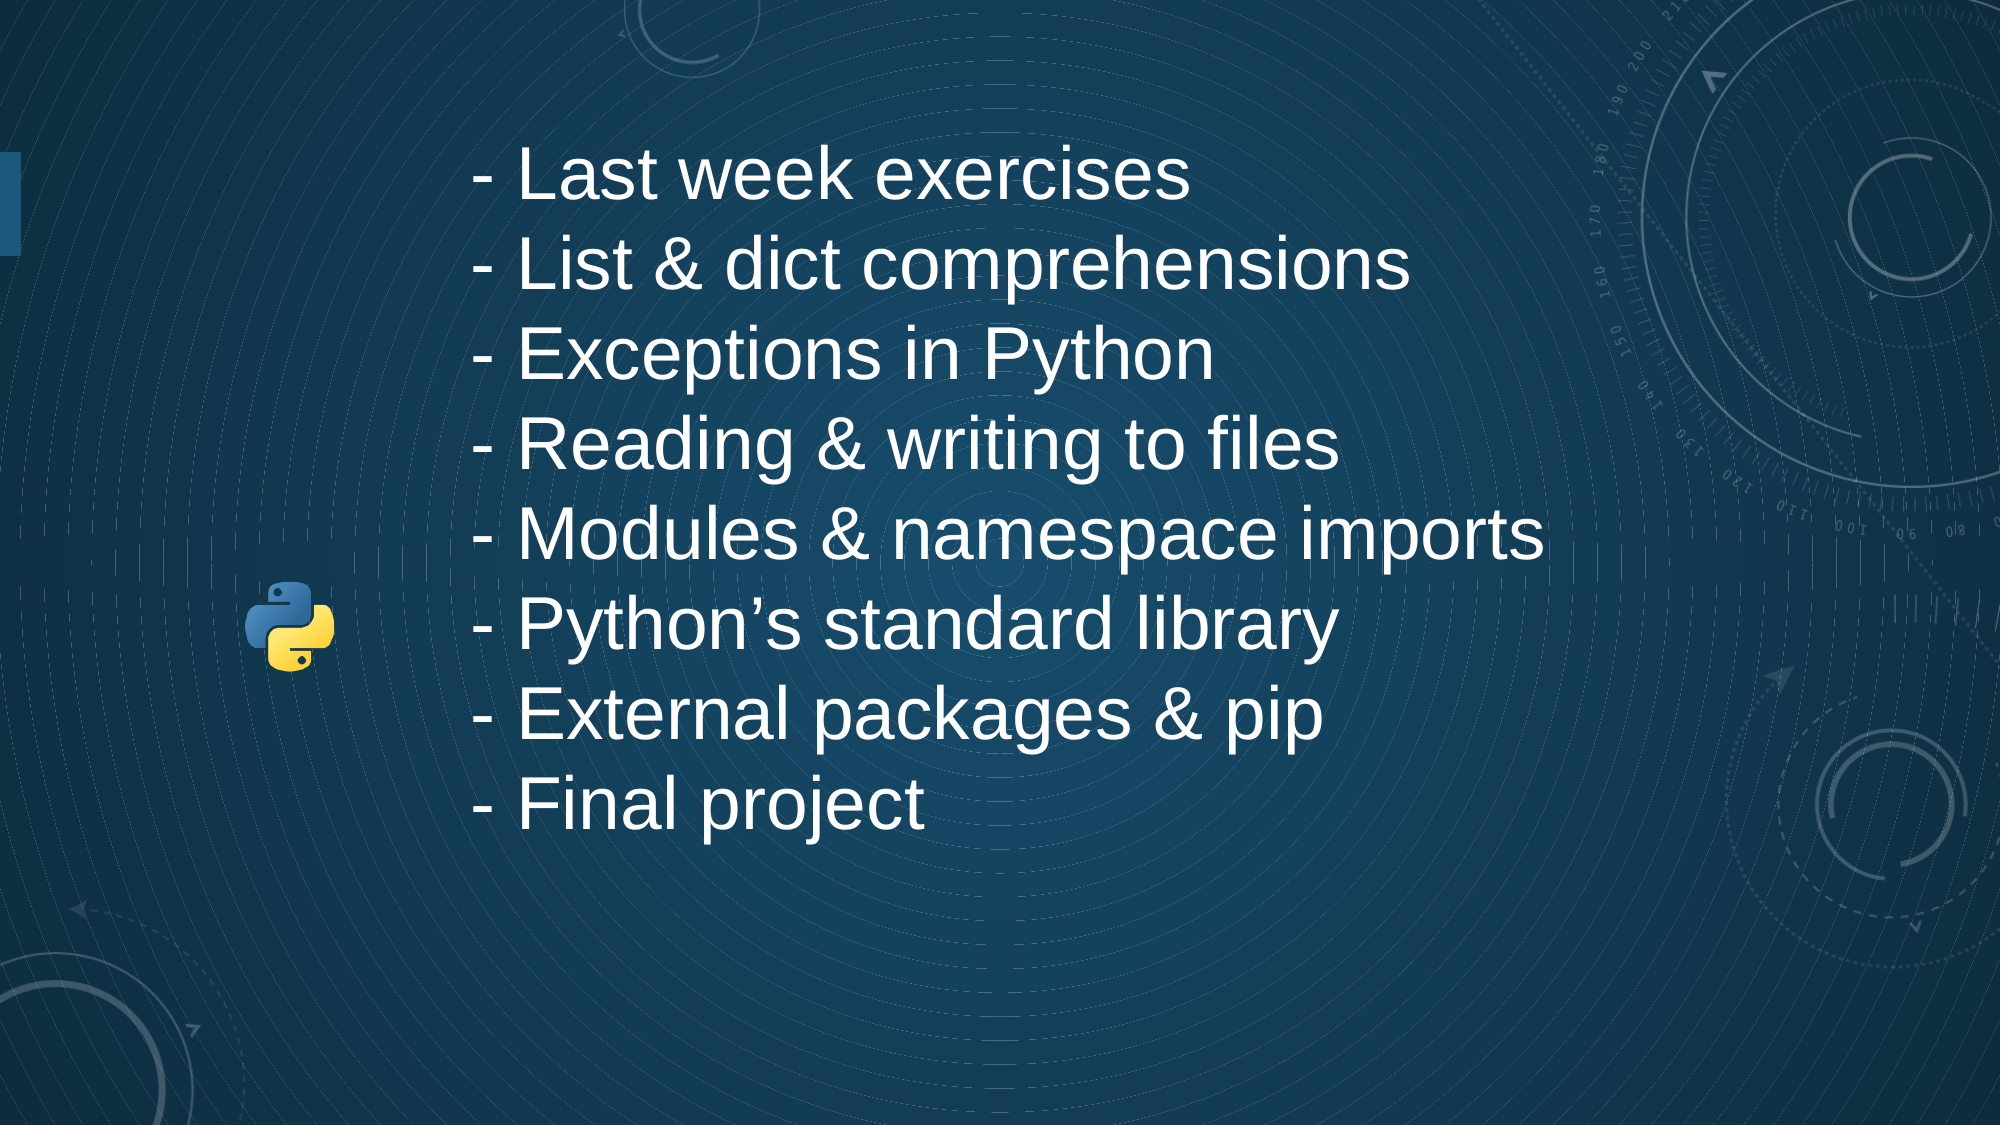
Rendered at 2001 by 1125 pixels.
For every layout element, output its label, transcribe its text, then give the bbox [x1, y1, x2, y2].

text_box - Last week exercises - List & dict comprehensions - Exceptions in Python - Reading & writing to files - Modules & namespace imports - Python’s standard library - External packages & pip - Final project [455, 117, 1838, 1125]
picture [0, 0, 2000, 1125]
